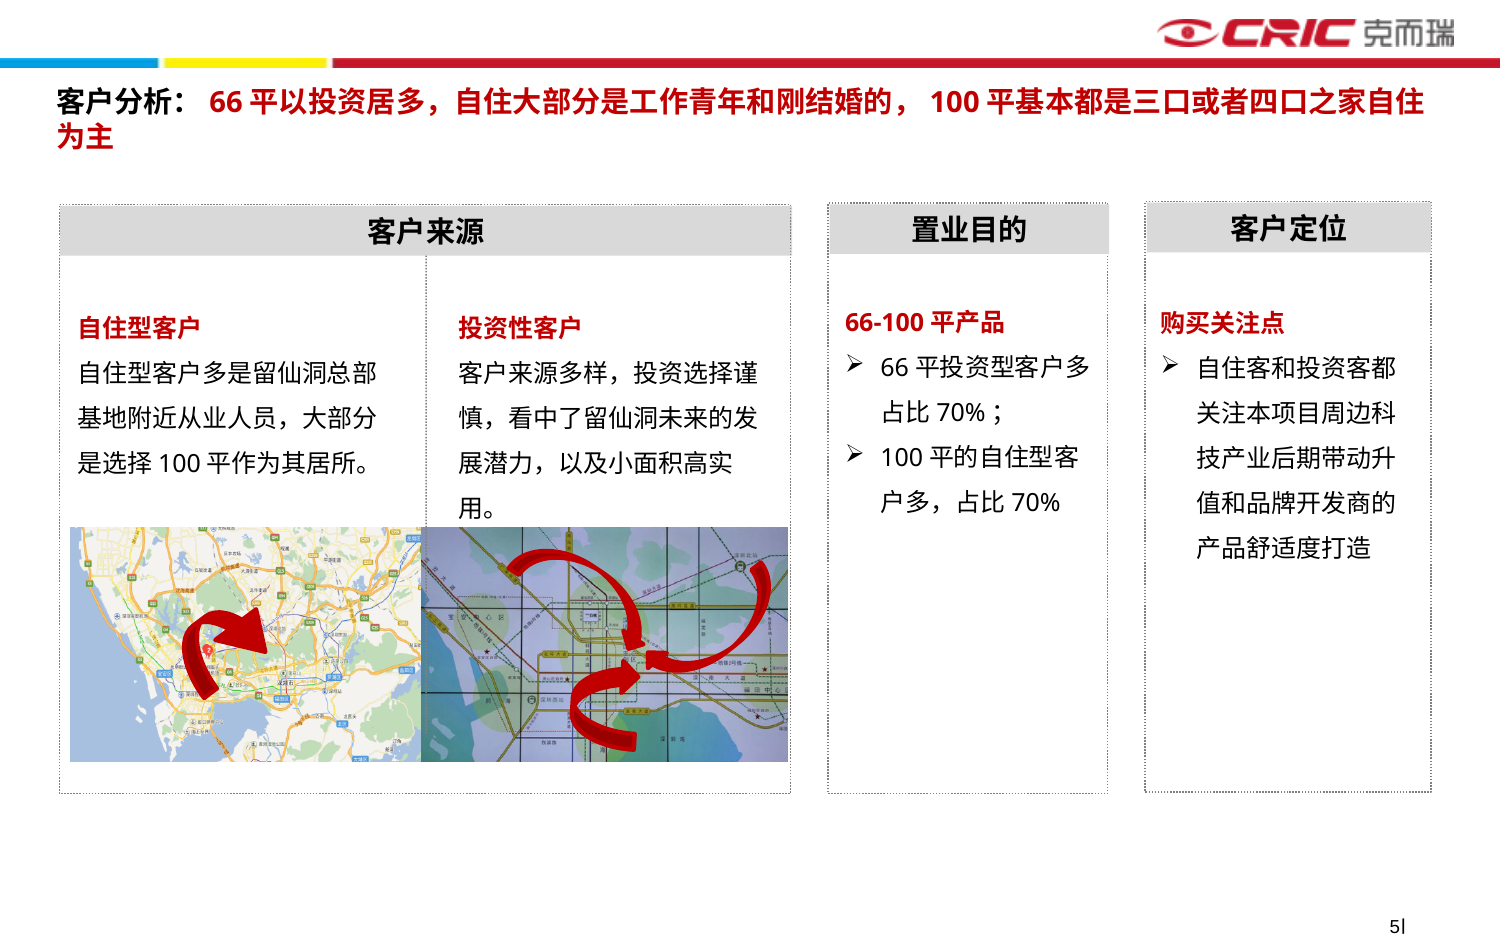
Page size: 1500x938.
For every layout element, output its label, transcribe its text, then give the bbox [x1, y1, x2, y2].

text_box [826, 201, 1110, 796]
text_box 客户分析：66平以投资居多，自住大部分是工作青年和刚结婚的，100平基本都是三口或者四口之家自住为主 [41, 75, 1459, 161]
text_box [1143, 199, 1433, 794]
text_box 投资性客户 客户来源多样，投资选择谨慎，看中了留仙洞未来的发展潜力，以及小面积高实用。 [443, 290, 794, 530]
picture [70, 527, 788, 762]
picture [1157, 19, 1454, 47]
text_box 客户定位 [1146, 202, 1432, 253]
picture [155, 58, 1500, 68]
text_box [57, 203, 793, 796]
text_box 自住型客户 自住型客户多是留仙洞总部基地附近从业人员，大部分是选择100平作为其居所。 [62, 290, 400, 485]
text_box 置业目的 [829, 204, 1110, 254]
